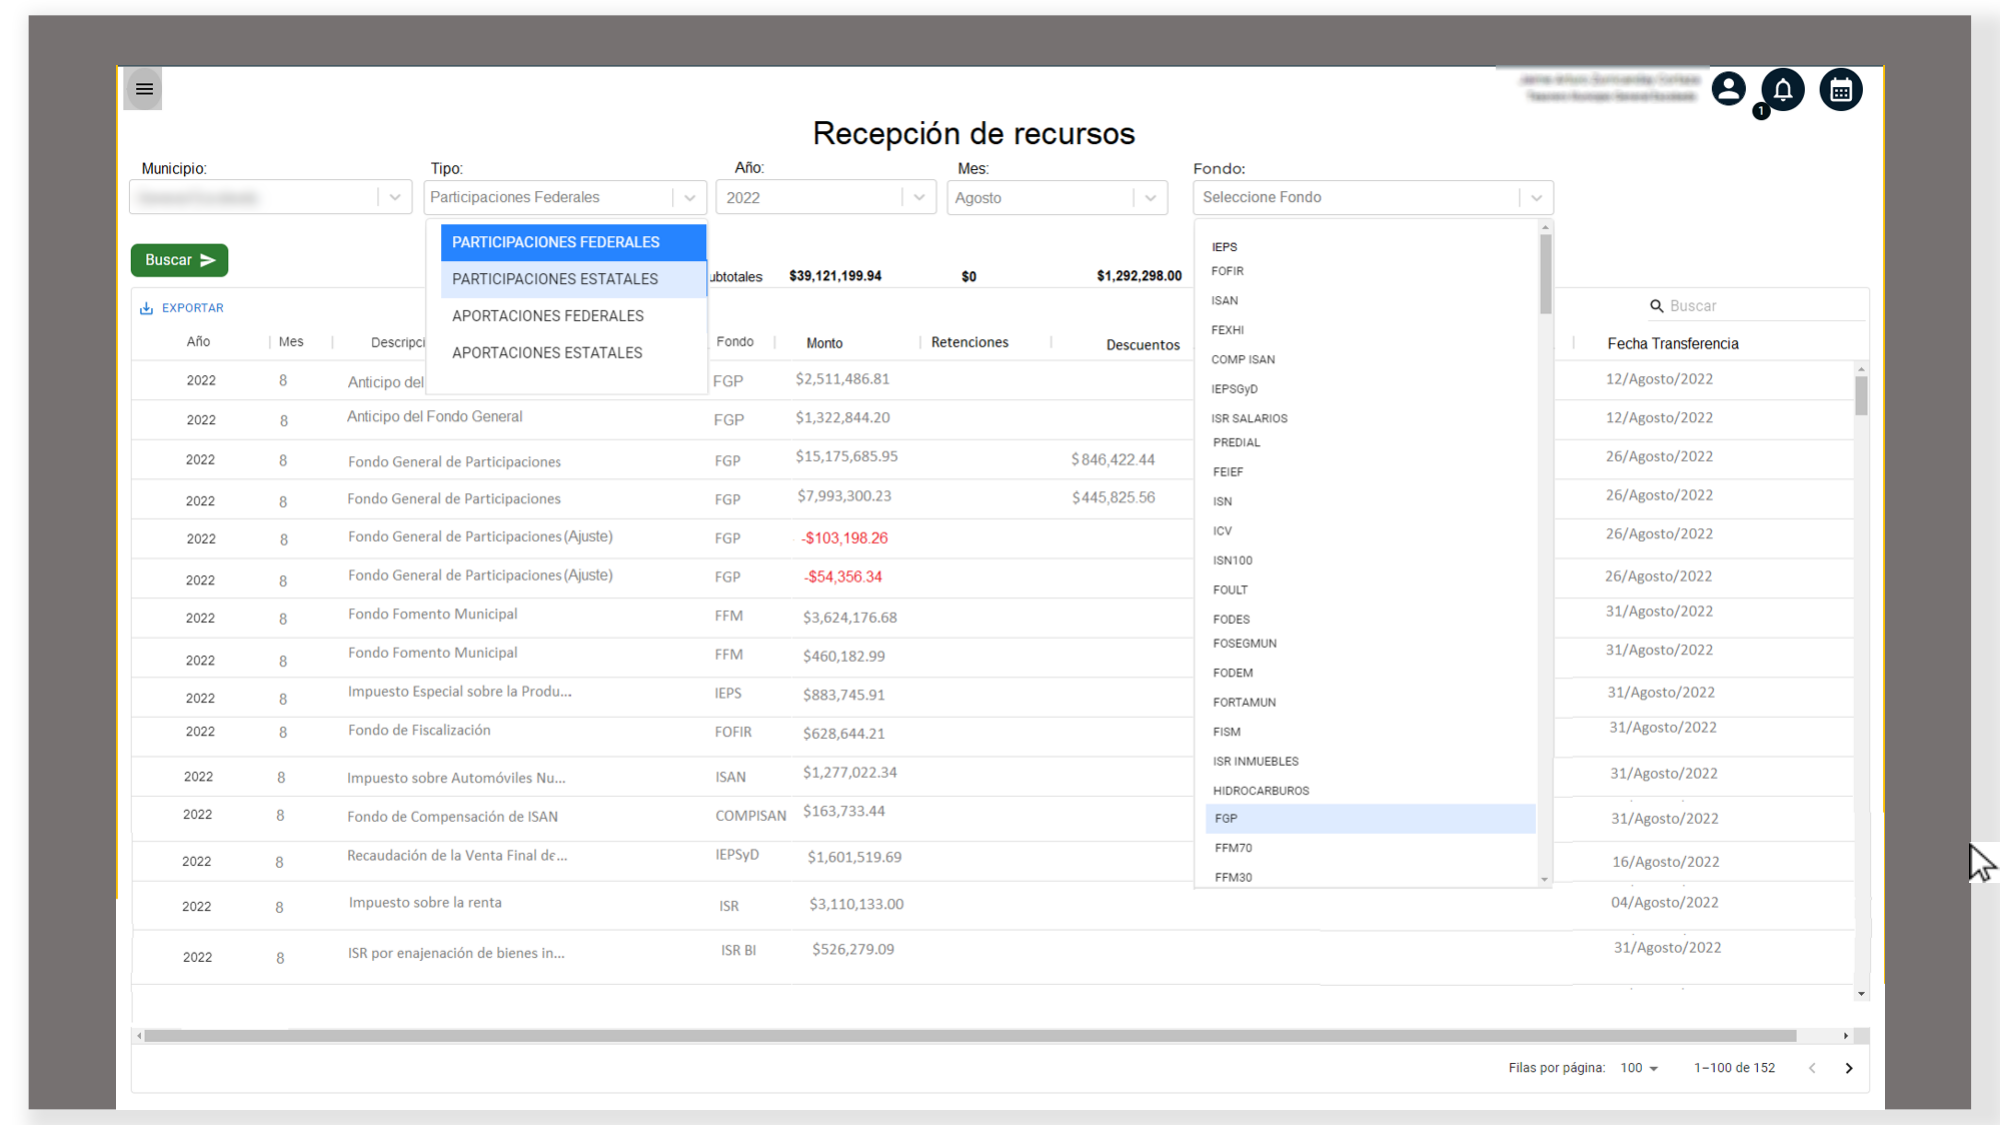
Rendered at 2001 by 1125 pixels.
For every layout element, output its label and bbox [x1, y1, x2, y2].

text_box [500, 14, 1972, 1110]
picture [116, 65, 1885, 1110]
text_box [0, 0, 500, 172]
picture [1969, 842, 2000, 883]
text_box [28, 172, 116, 1110]
